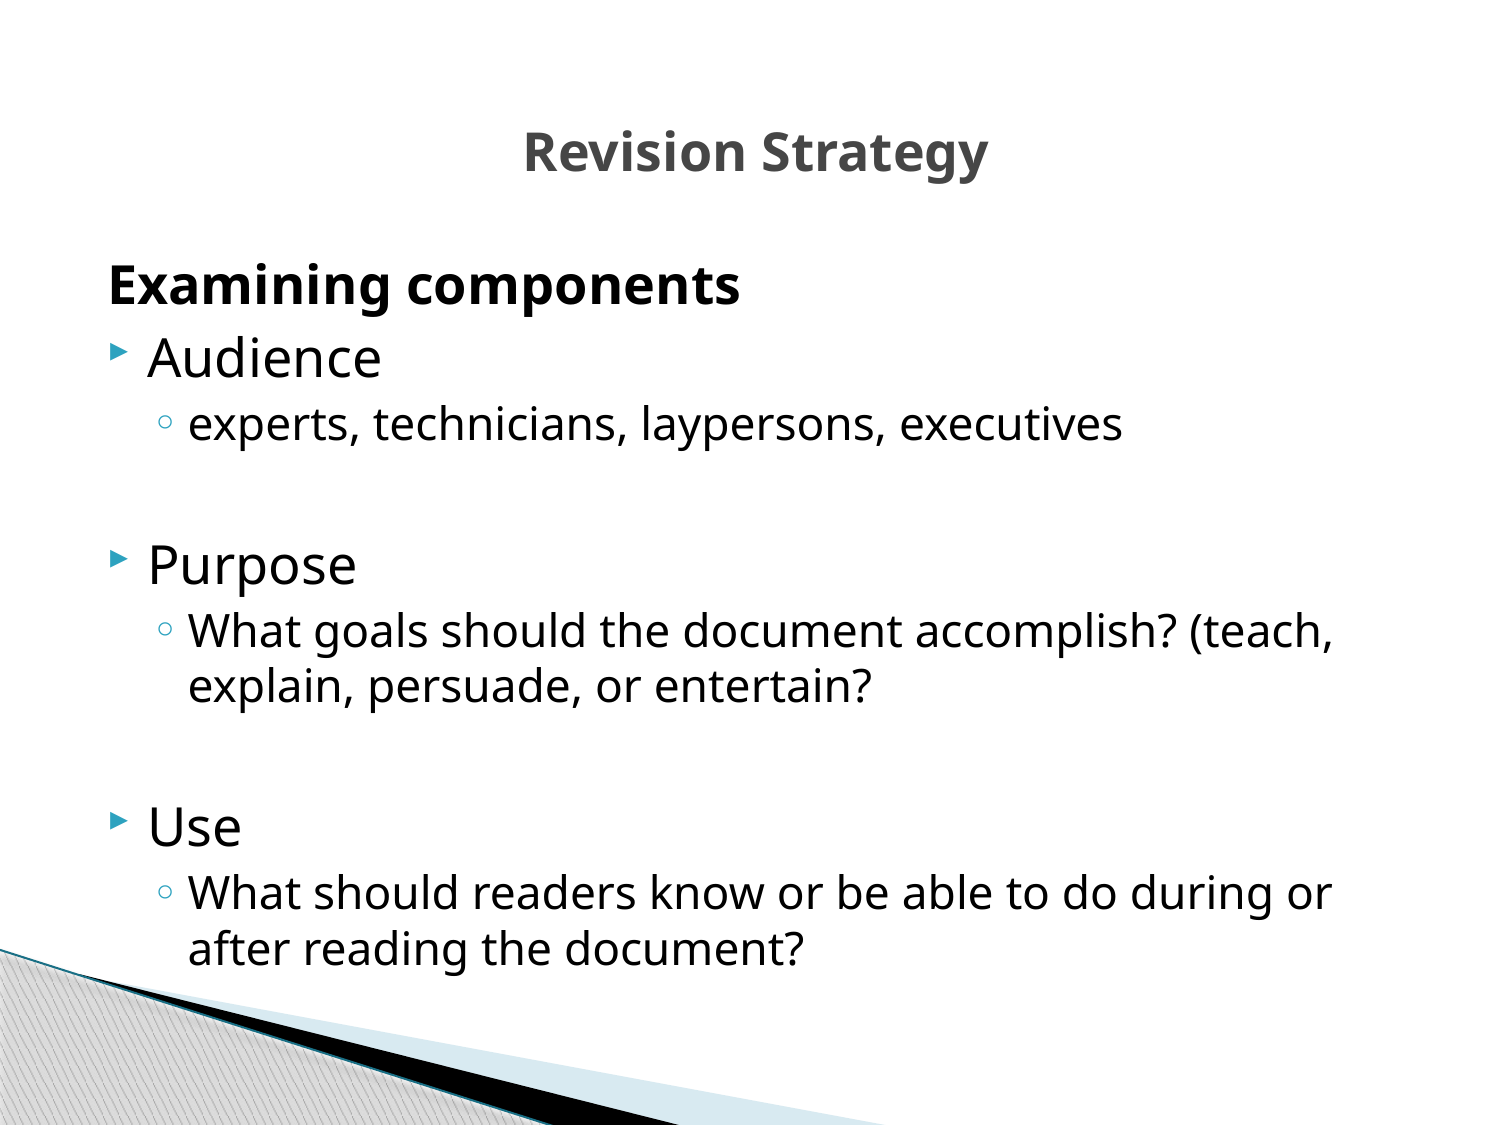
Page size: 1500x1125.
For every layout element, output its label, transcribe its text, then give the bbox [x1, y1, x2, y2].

title Revision Strategy [75, 45, 1425, 233]
list Examining components Audience experts, technicians, laypersons, executives Purpose What goals should the document accomplish? (teach, explain, persuade, or entertain? Use What should readers know or be able to do during or after reading the document? [75, 243, 1425, 986]
